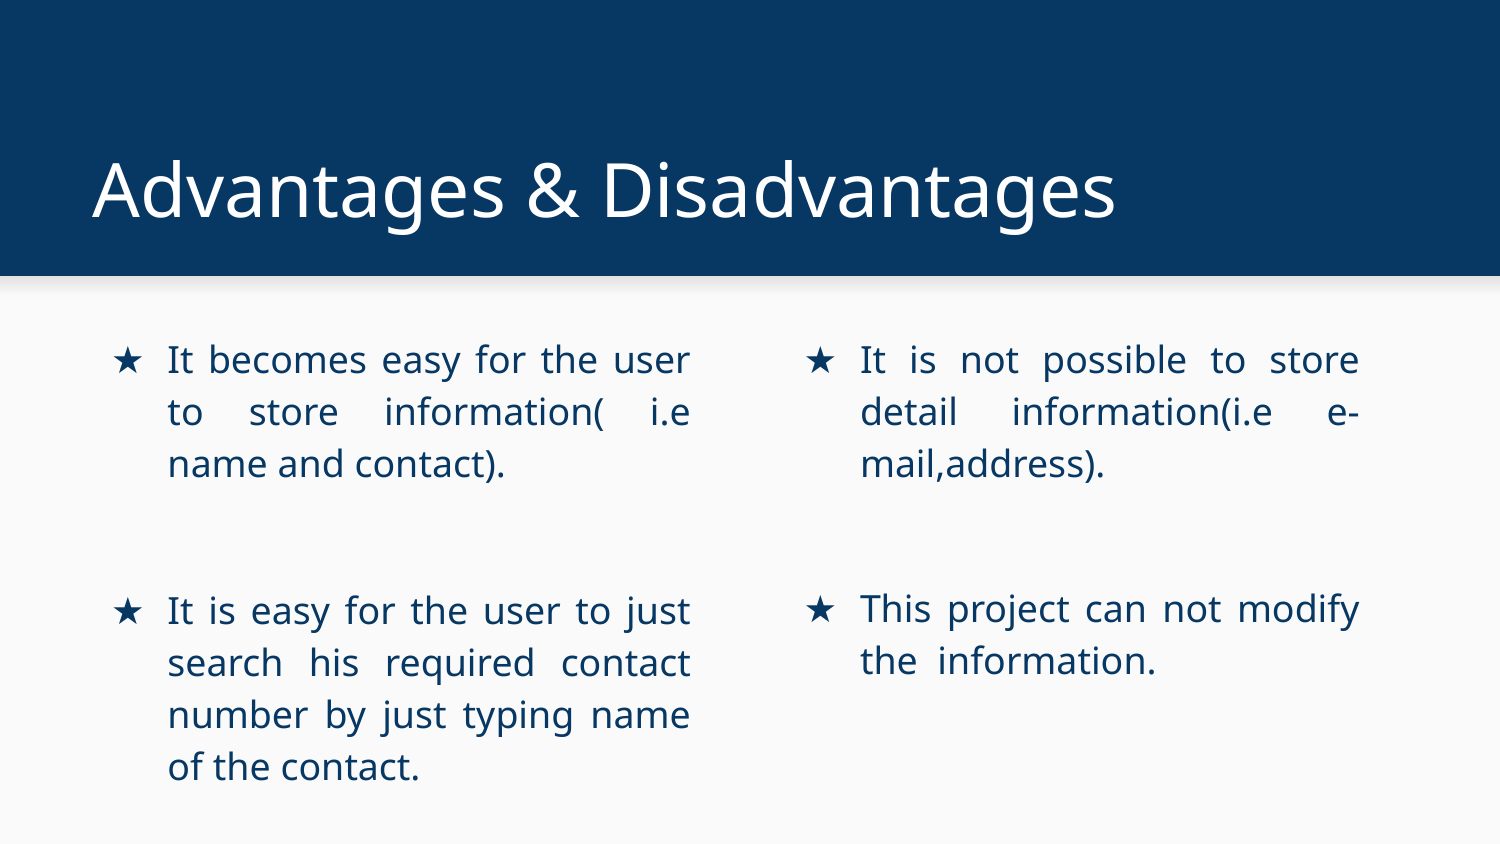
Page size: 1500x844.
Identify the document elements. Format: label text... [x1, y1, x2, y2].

title Advantages & Disadvantages [77, 121, 1427, 248]
list It is not possible to store detail information(i.e e-mail,address). This project can not modify the information. [770, 314, 1376, 760]
list It becomes easy for the user to store information( i.e name and contact). It is easy for the user to just search his required contact number by just typing name of the contact. [77, 314, 707, 809]
